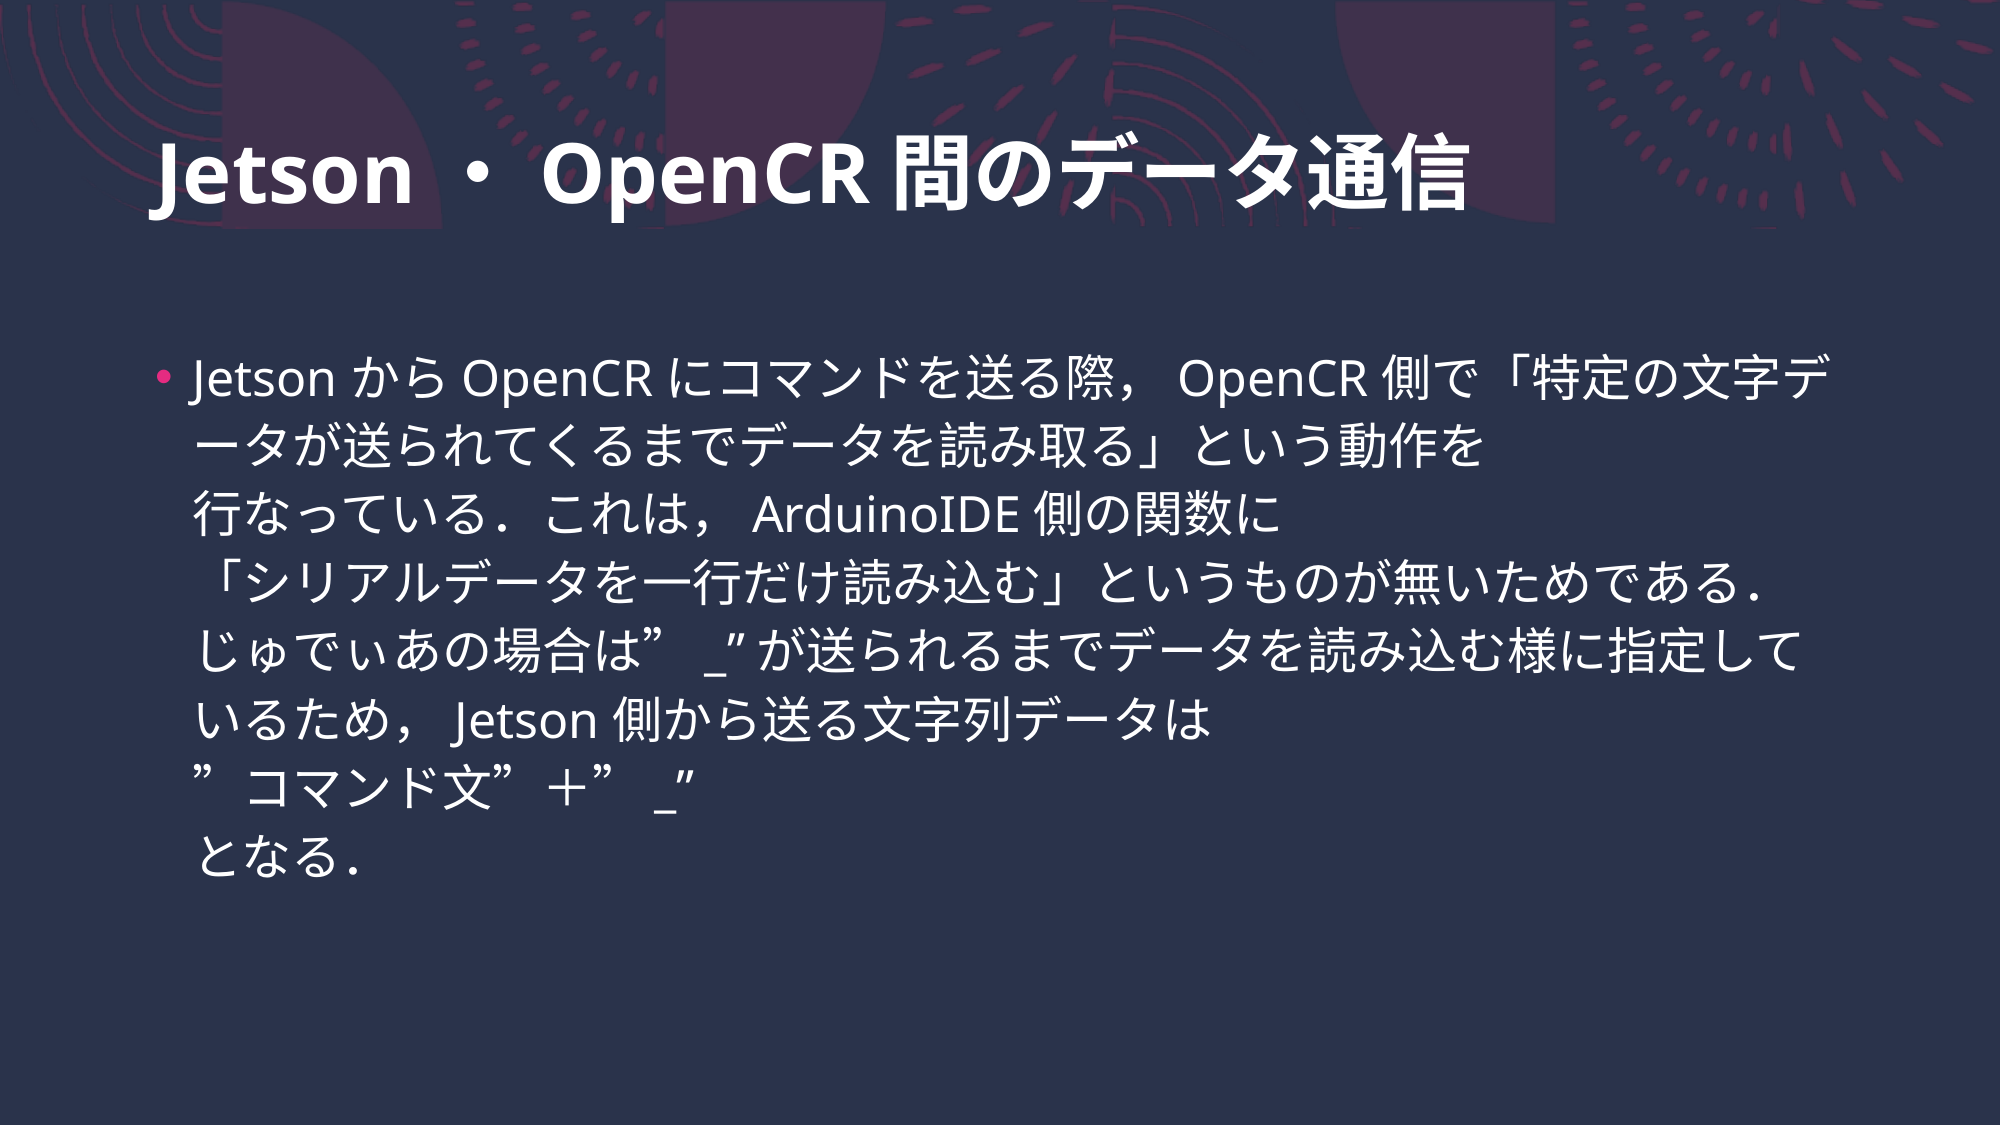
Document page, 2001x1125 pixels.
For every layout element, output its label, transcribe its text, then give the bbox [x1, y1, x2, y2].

list JetsonからOpenCRにコマンドを送る際，OpenCR側で「特定の文字データが送られてくるまでデータを読み取る」という動作を 行なっている．これは，ArduinoIDE側の関数に 「シリアルデータを一行だけ読み込む」というものが無いためである． じゅでぃあの場合は”_”が送られるまでデータを読み込む様に指定しているため，Jetson側から送る文字列データは ”コマンド文”＋”_” となる． [137, 319, 1863, 1065]
title Jetson・OpenCR間のデータ通信 [137, 60, 1863, 278]
